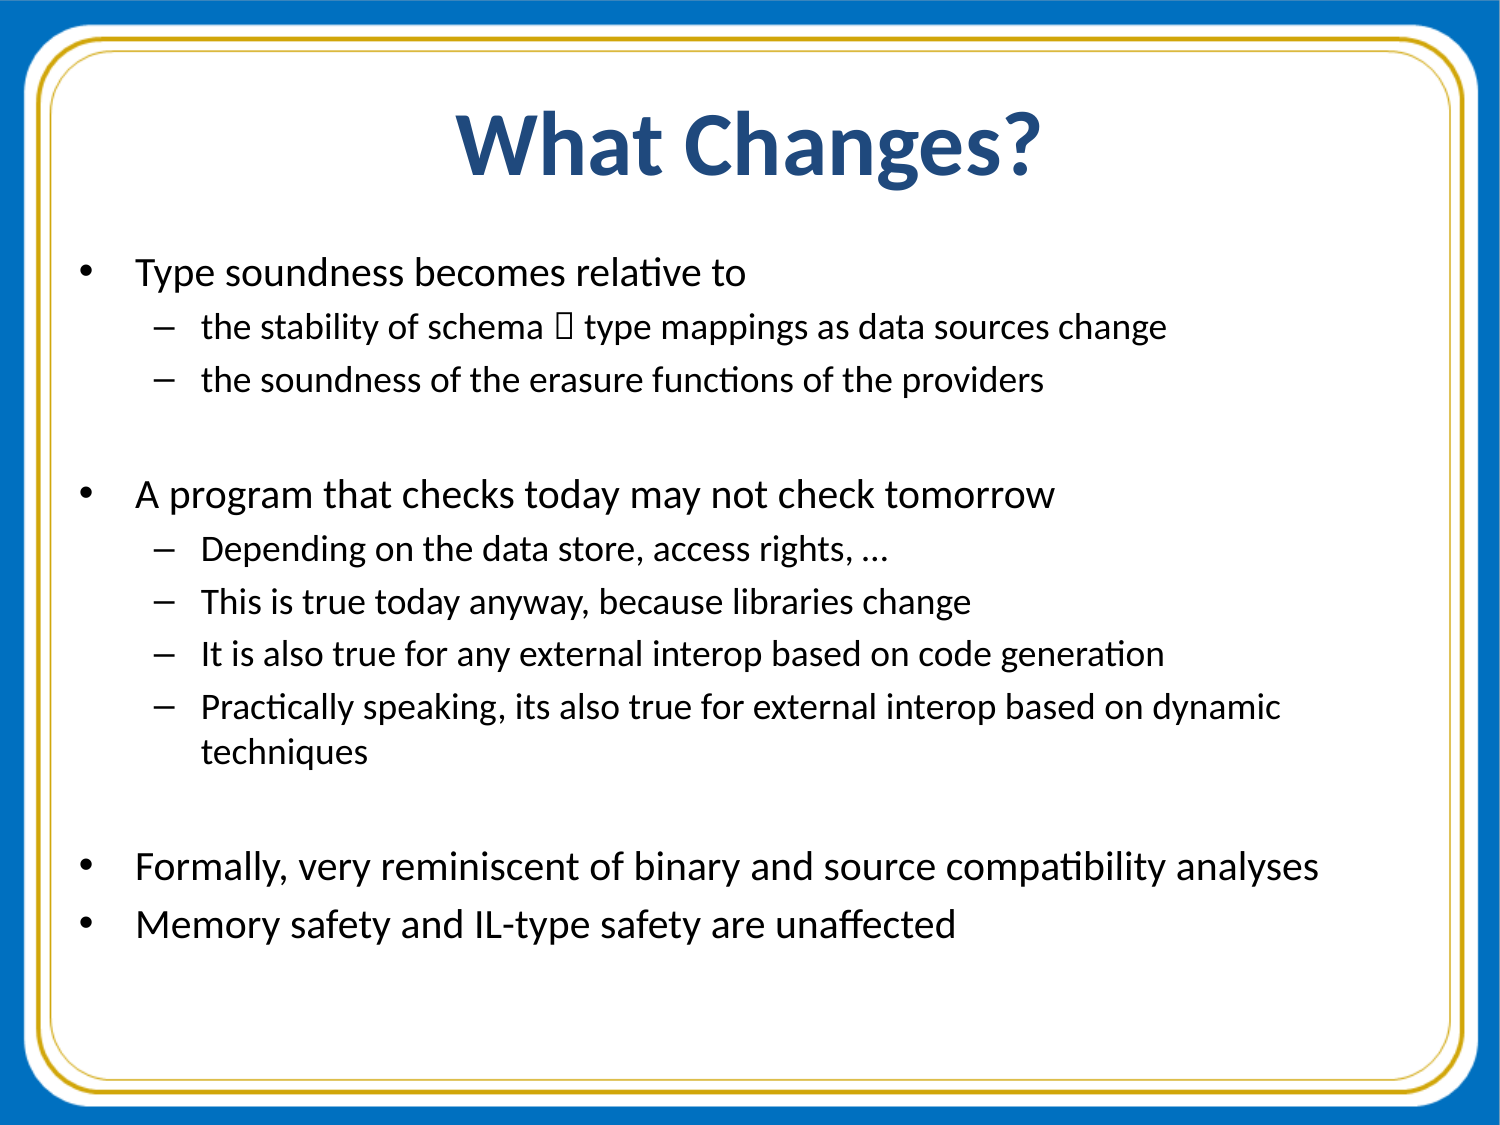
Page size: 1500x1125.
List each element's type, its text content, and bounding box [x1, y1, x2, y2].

list Type soundness becomes relative to the stability of schema  type mappings as data sources change the soundness of the erasure functions of the providers A program that checks today may not check tomorrow Depending on the data store, access rights, … This is true today anyway, because libraries change It is also true for any external interop based on code generation Practically speaking, its also true for external interop based on dynamic techniques Formally, very reminiscent of binary and source compatibility analyses Memory safety and IL-type safety are unaffected [63, 237, 1436, 1119]
picture [0, 0, 1500, 1125]
title What Changes? [75, 45, 1425, 233]
